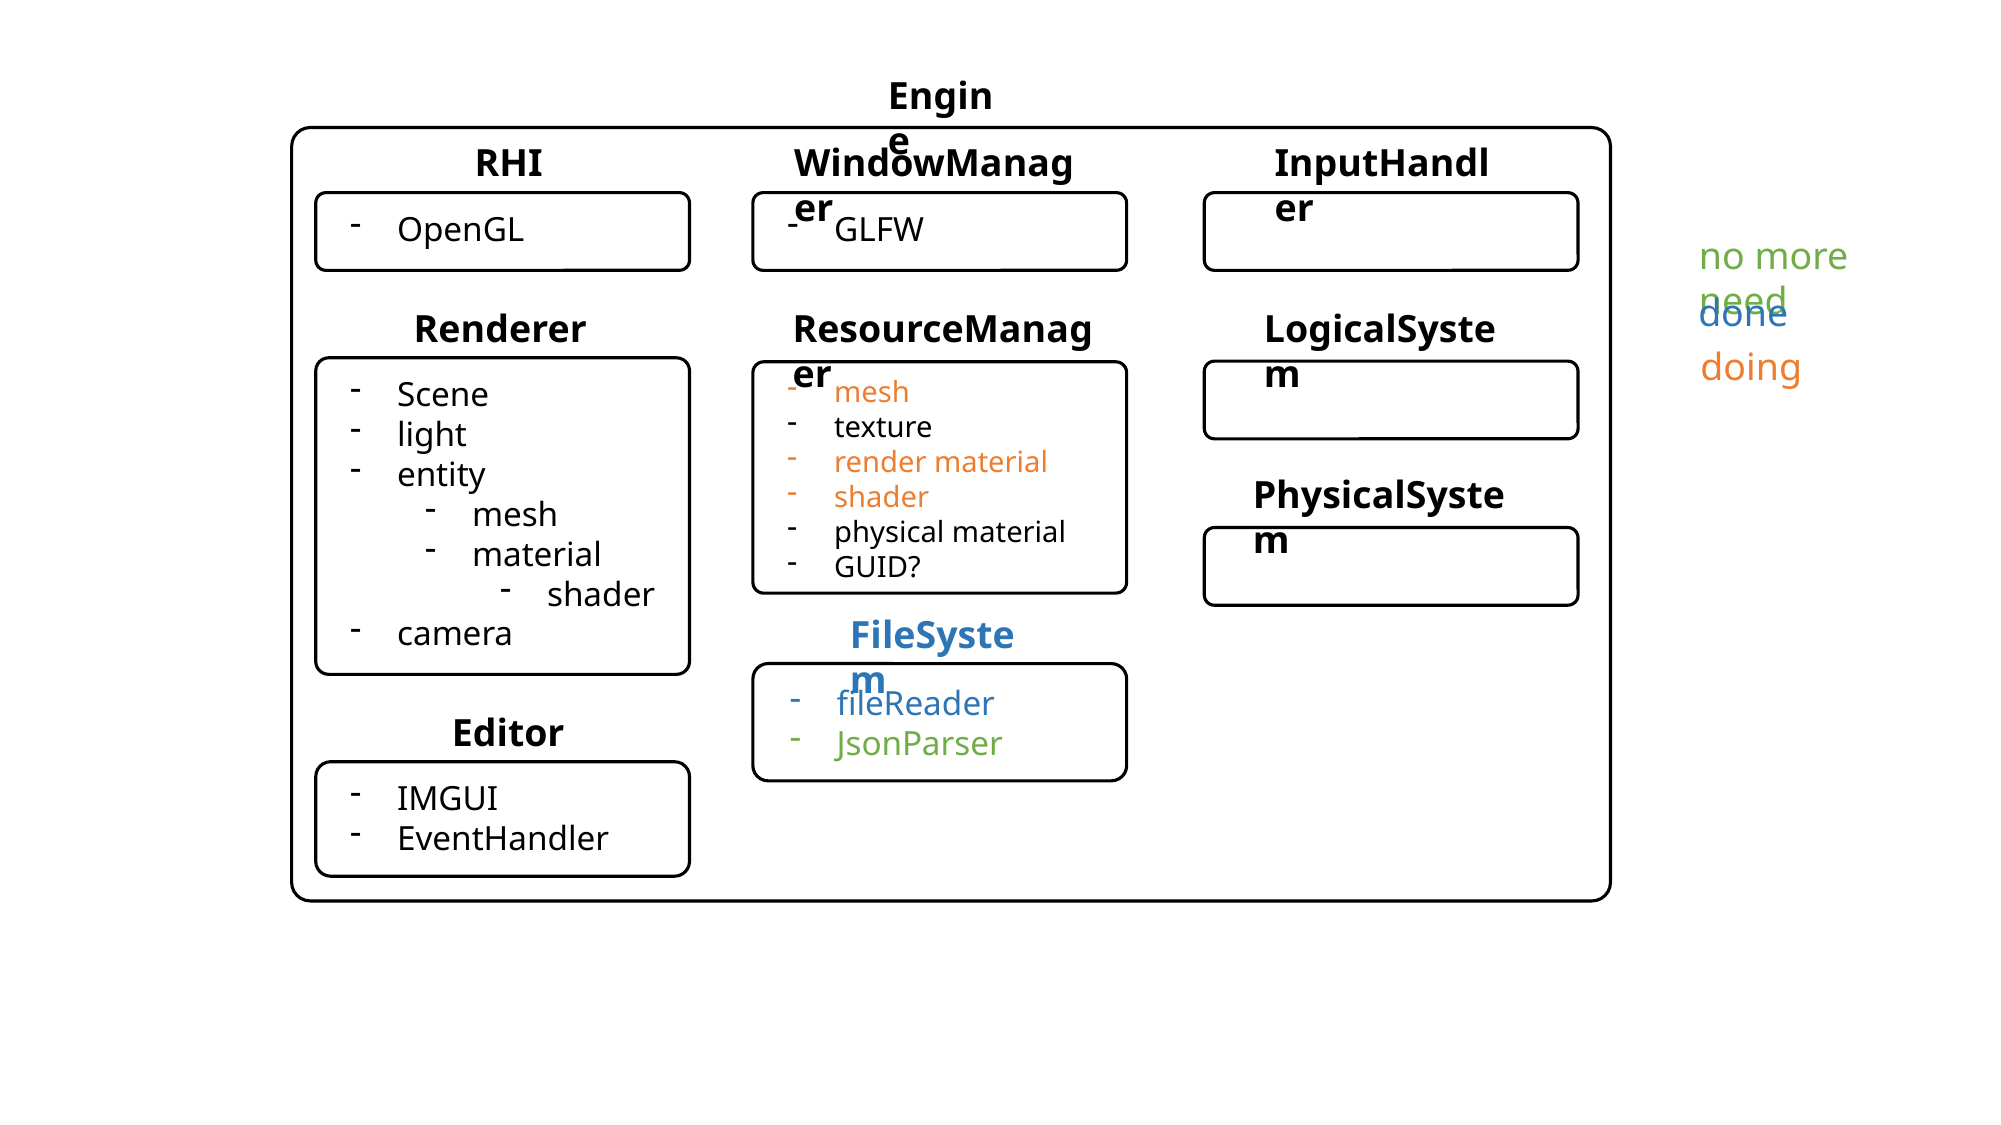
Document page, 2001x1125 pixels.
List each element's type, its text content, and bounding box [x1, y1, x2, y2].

text_box no more need [1684, 224, 1960, 330]
text_box [1203, 360, 1580, 440]
text_box Engine [873, 64, 1029, 170]
text_box doing [1685, 335, 1829, 396]
text_box LogicalSystem [1249, 297, 1534, 360]
text_box [1203, 526, 1580, 607]
text_box done [1683, 281, 1827, 342]
text_box [290, 126, 1612, 902]
text_box PhysicalSystem [1238, 463, 1545, 526]
